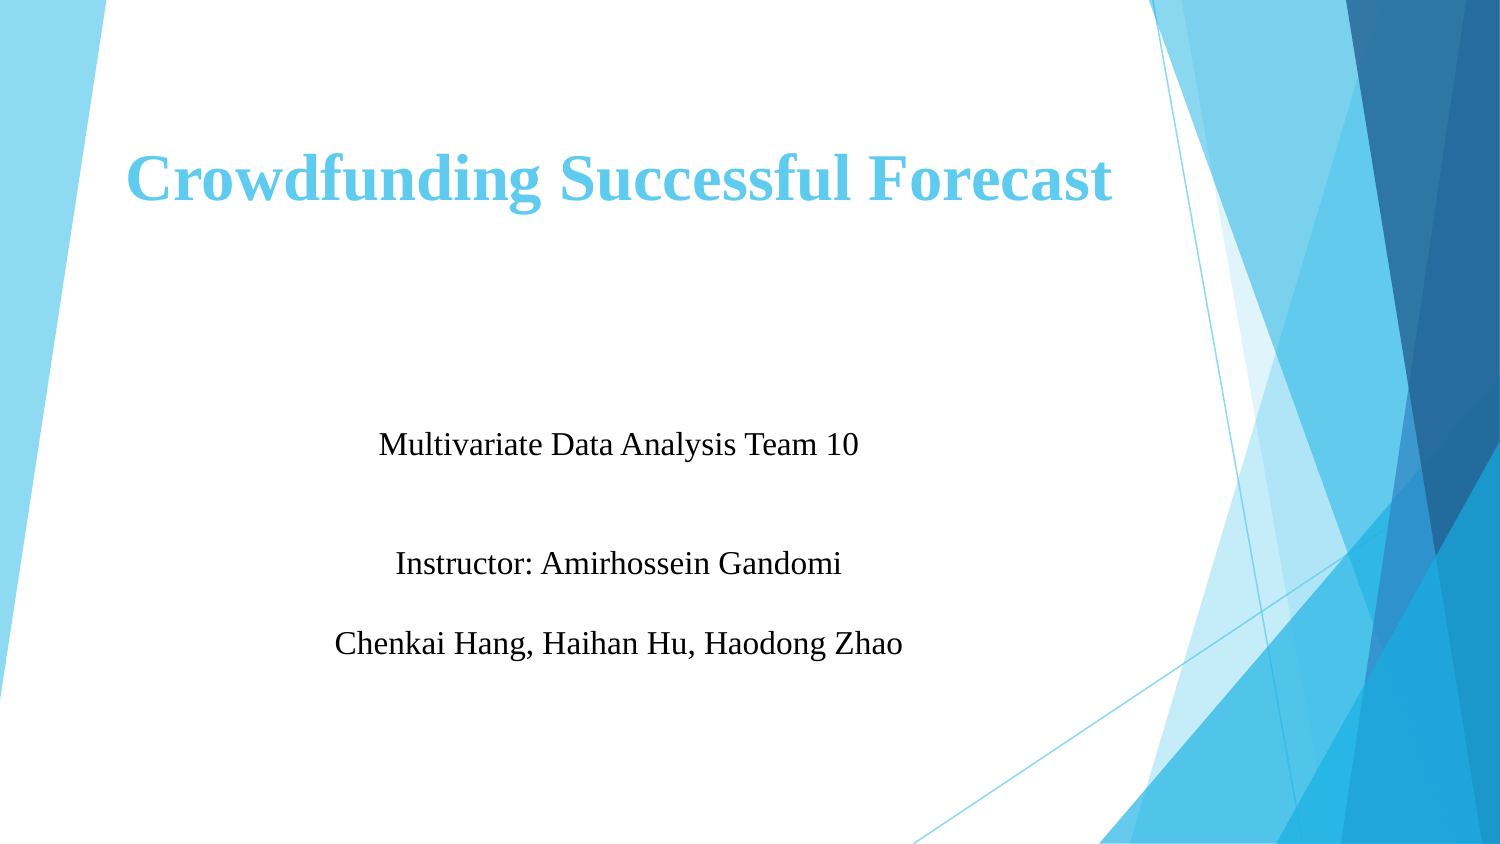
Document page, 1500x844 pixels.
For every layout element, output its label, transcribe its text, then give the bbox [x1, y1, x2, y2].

subtitle Multivariate Data Analysis Team 10 Instructor: Amirhossein Gandomi Chenkai Hang, Haihan Hu, Haodong Zhao [0, 406, 1319, 713]
title Crowdfunding Successful Forecast [0, 76, 1330, 229]
